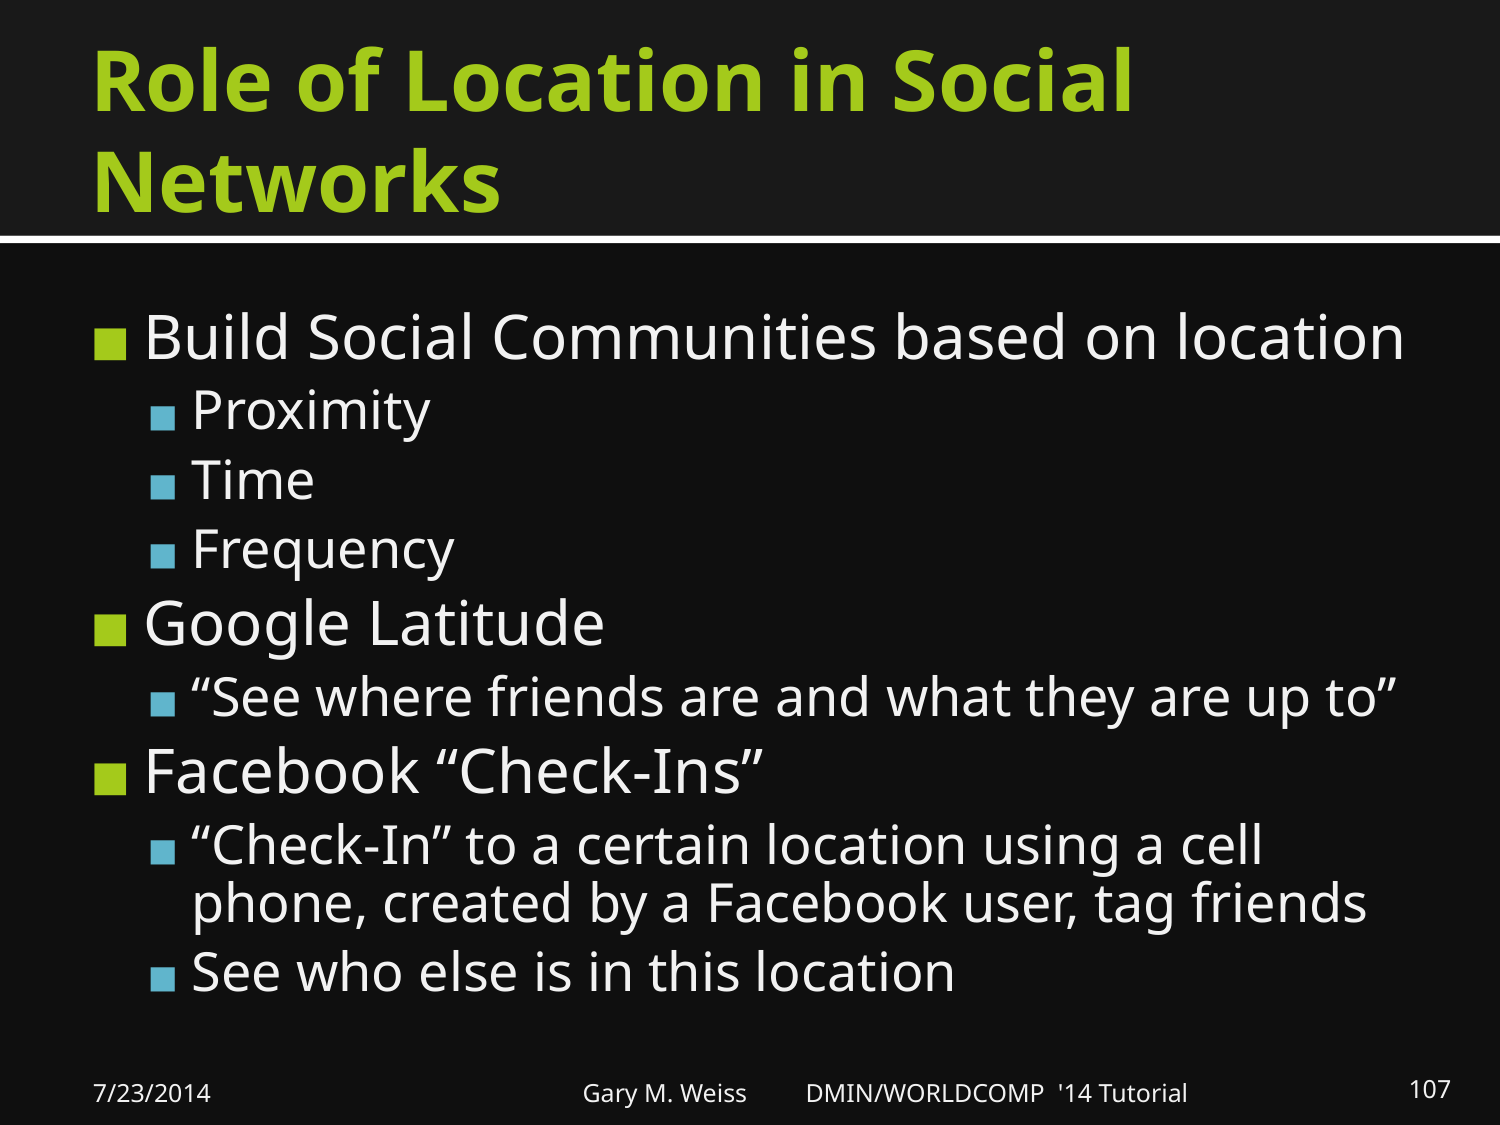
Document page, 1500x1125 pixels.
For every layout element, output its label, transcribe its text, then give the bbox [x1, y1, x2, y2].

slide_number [75, 1062, 425, 1108]
title Role of Location in Social Networks [75, 25, 1425, 231]
list Build Social Communities based on location Proximity Time Frequency Google Latitude “See where friends are and what they are up to” Facebook “Check-Ins” “Check-In” to a certain location using a cell phone, created by a Facebook user, tag friends See who else is in this location [62, 291, 1450, 1050]
footer Gary M. Weiss DMIN/WORLDCOMP '14 Tutorial [575, 1062, 1337, 1108]
slide_number ‹#› [1345, 1062, 1467, 1108]
